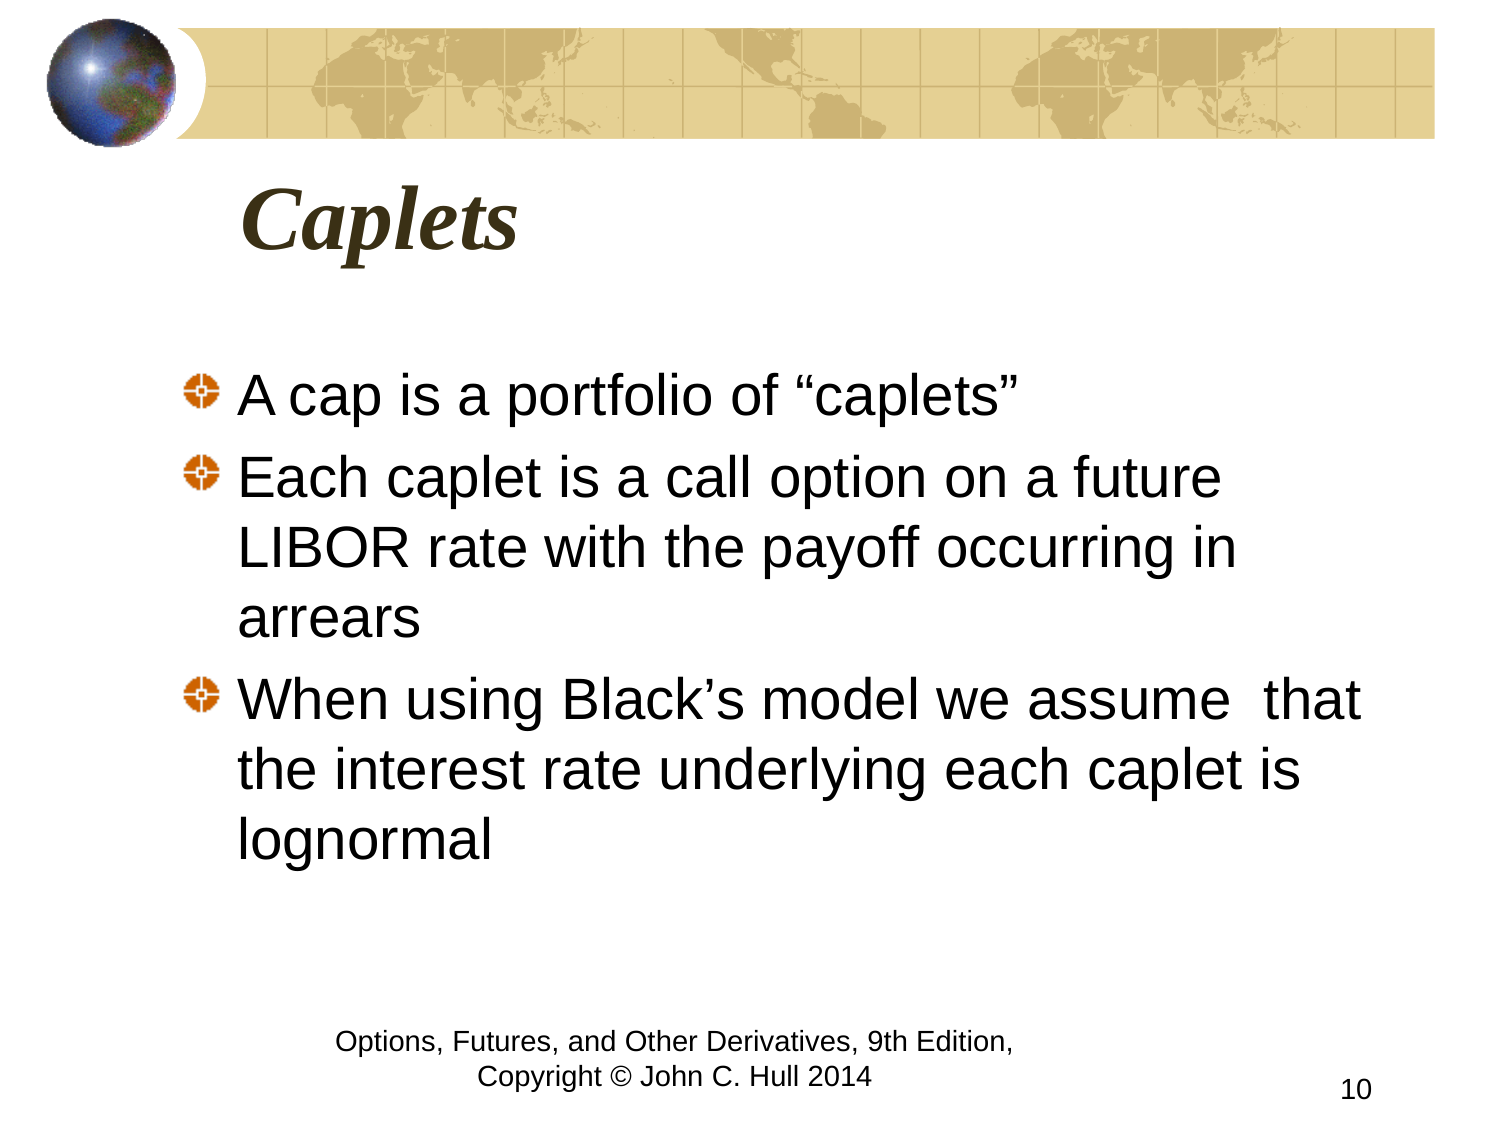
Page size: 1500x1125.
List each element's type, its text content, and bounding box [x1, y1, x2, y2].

footer Options, Futures, and Other Derivatives, 9th Edition, Copyright © John C. Hull 2014 [262, 1024, 1088, 1101]
slide_number 10 [1074, 1037, 1388, 1113]
picture [180, 675, 222, 717]
picture [180, 453, 222, 495]
picture [42, 14, 190, 151]
title Caplets [225, 125, 1388, 300]
picture [180, 372, 222, 413]
list A cap is a portfolio of “caplets” Each caplet is a call option on a future LIBOR rate with the payoff occurring in arrears When using Black’s model we assume that the interest rate underlying each caplet is lognormal [165, 350, 1414, 966]
